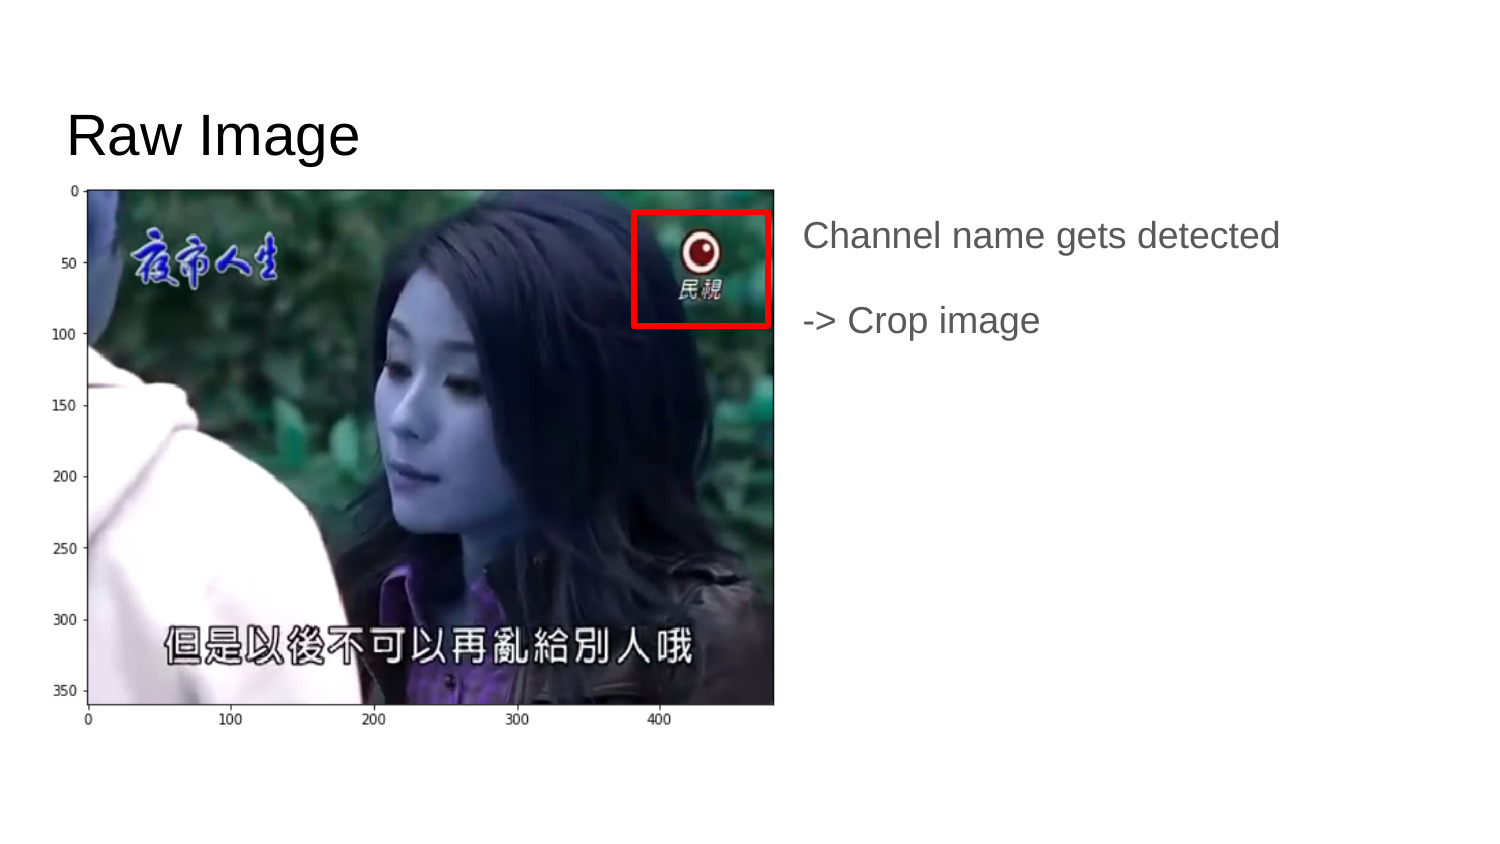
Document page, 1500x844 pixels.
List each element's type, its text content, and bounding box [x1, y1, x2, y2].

picture [42, 175, 788, 737]
list Channel name gets detected -> Crop image [787, 188, 1500, 750]
title Raw Image [51, 82, 1449, 177]
